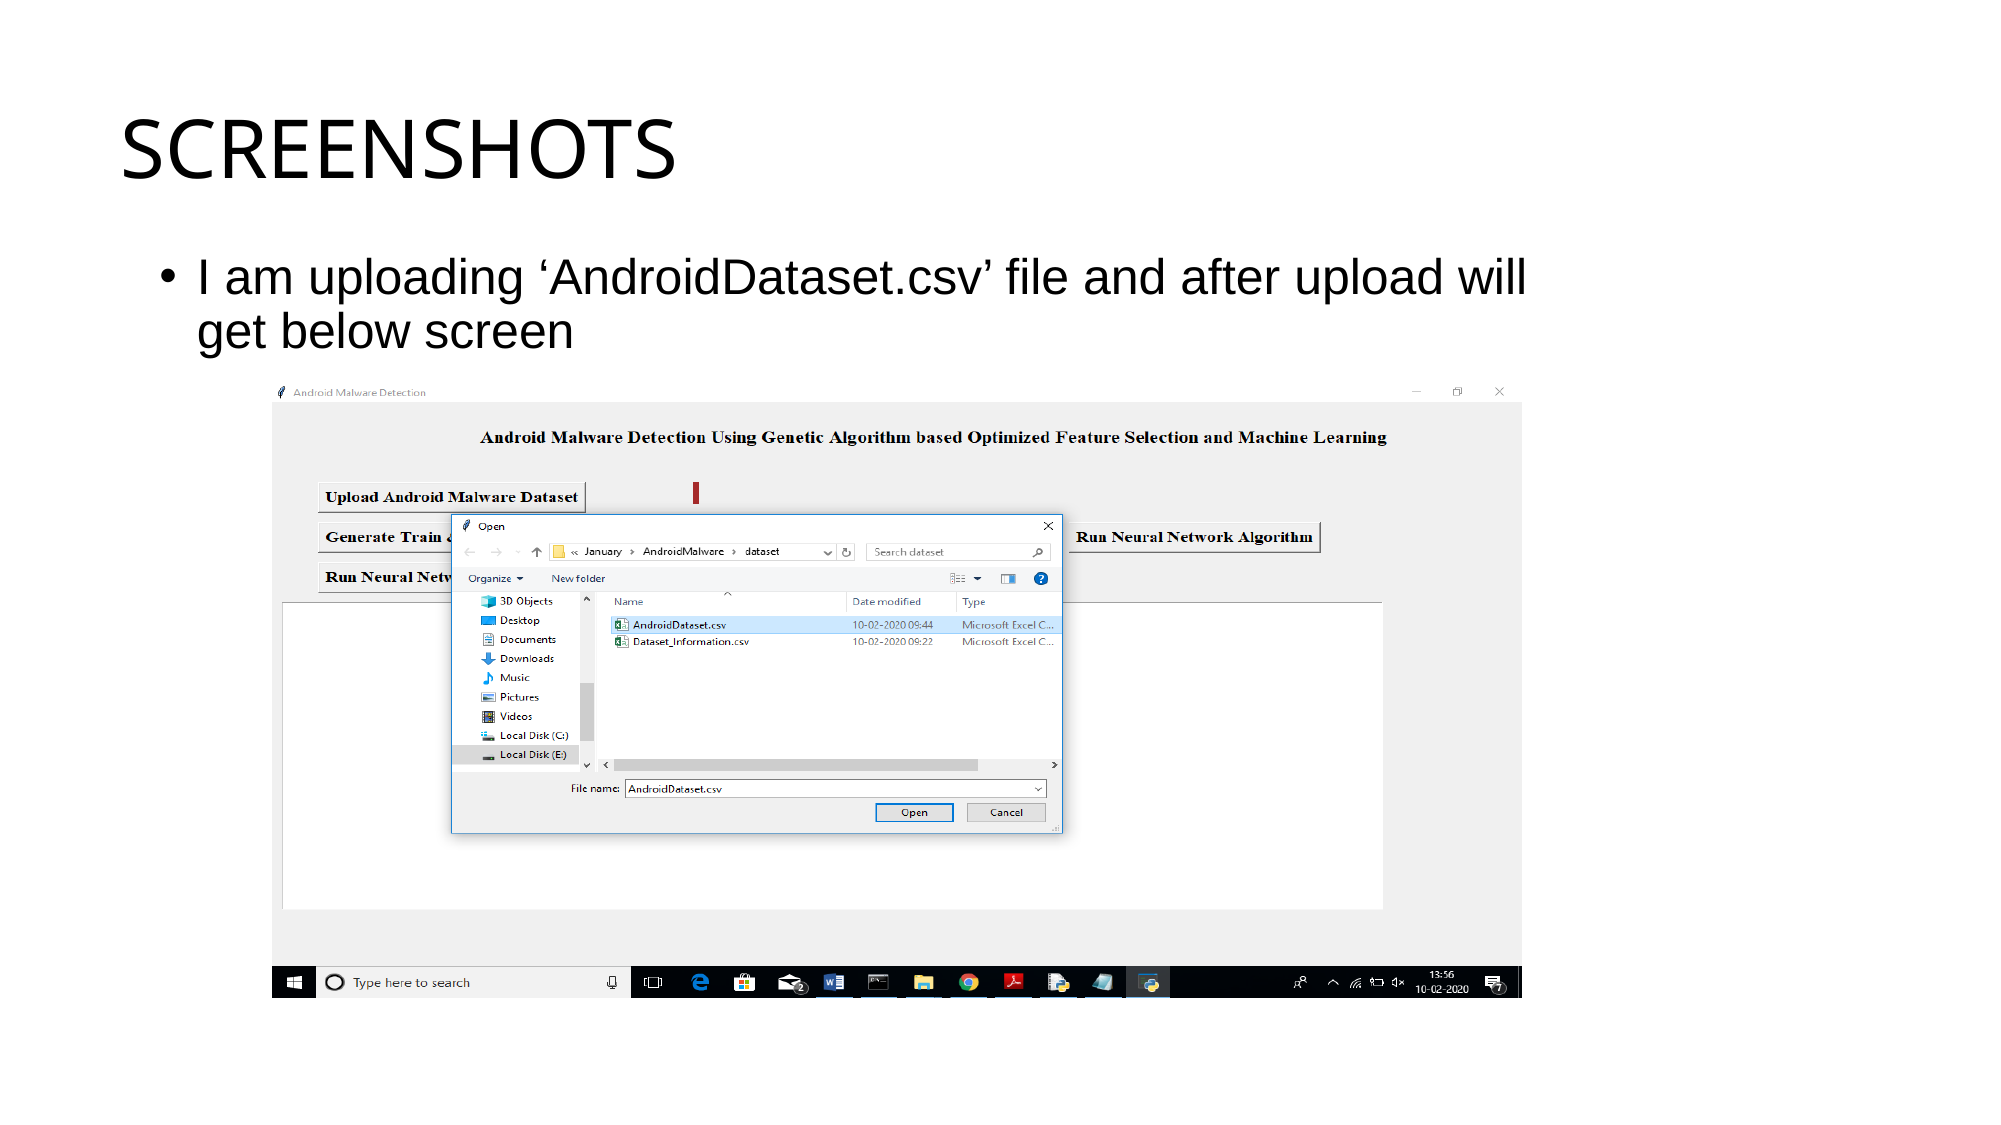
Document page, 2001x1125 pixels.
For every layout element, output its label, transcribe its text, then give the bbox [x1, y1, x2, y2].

picture [272, 383, 1522, 998]
title SCREENSHOTS [105, 99, 1522, 204]
list I am uploading ‘AndroidDataset.csv’ file and after upload will get below screen [144, 244, 1555, 881]
